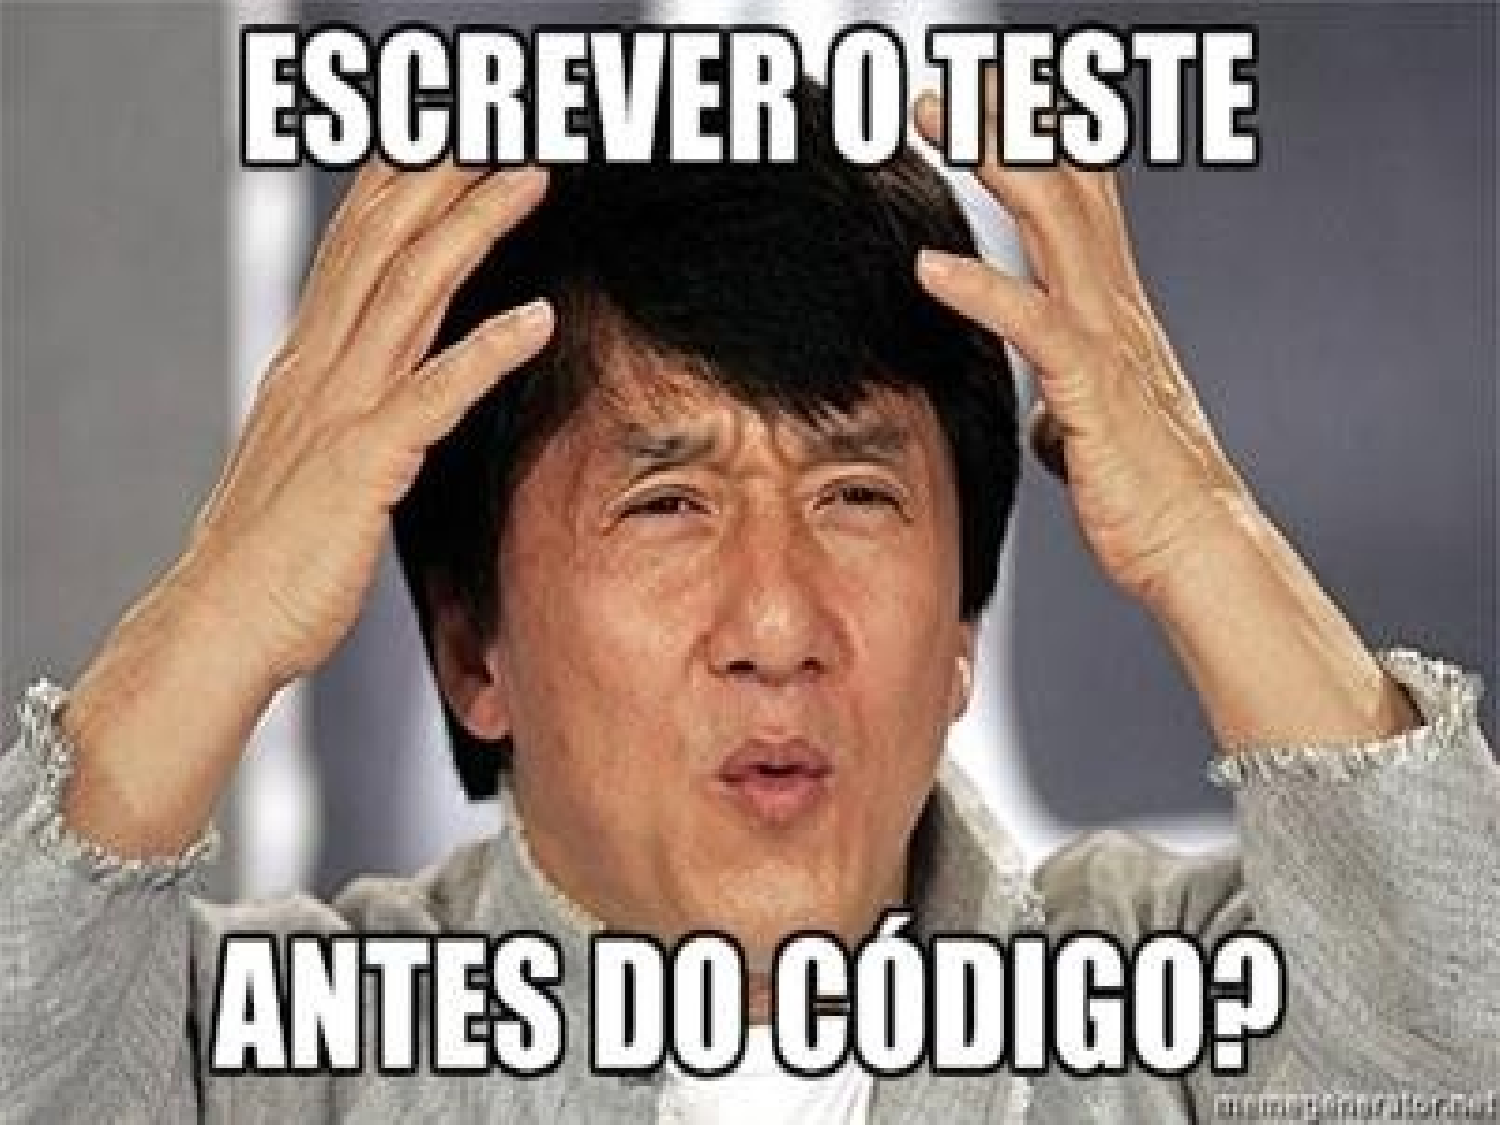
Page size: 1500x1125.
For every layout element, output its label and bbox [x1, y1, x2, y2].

text_box [0, 0, 1500, 1125]
